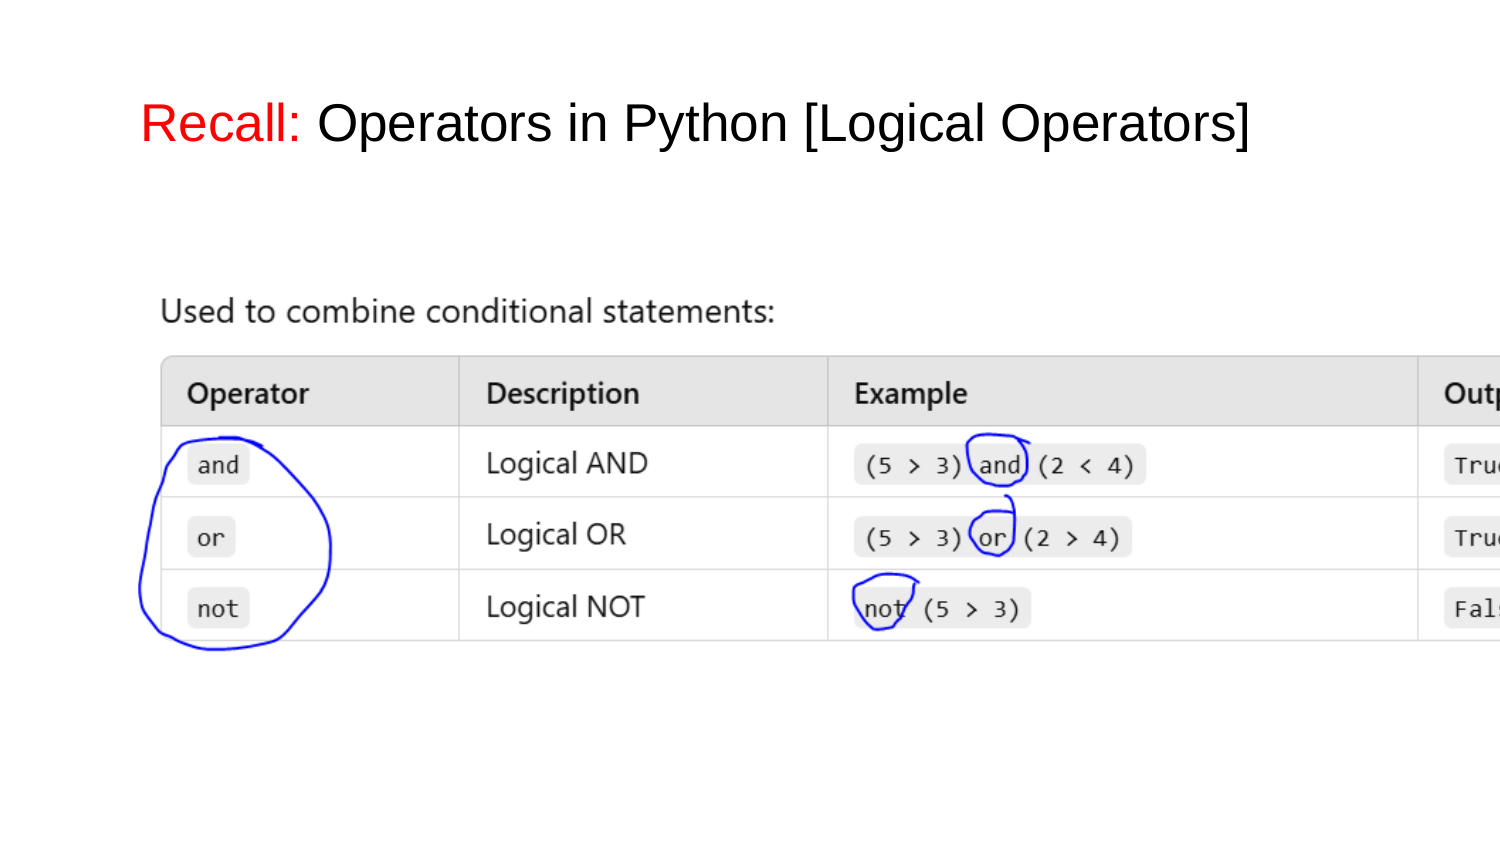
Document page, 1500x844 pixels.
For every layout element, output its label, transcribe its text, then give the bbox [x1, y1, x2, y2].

picture [138, 276, 1500, 684]
title Recall: Operators in Python [Logical Operators] [125, 72, 1449, 167]
